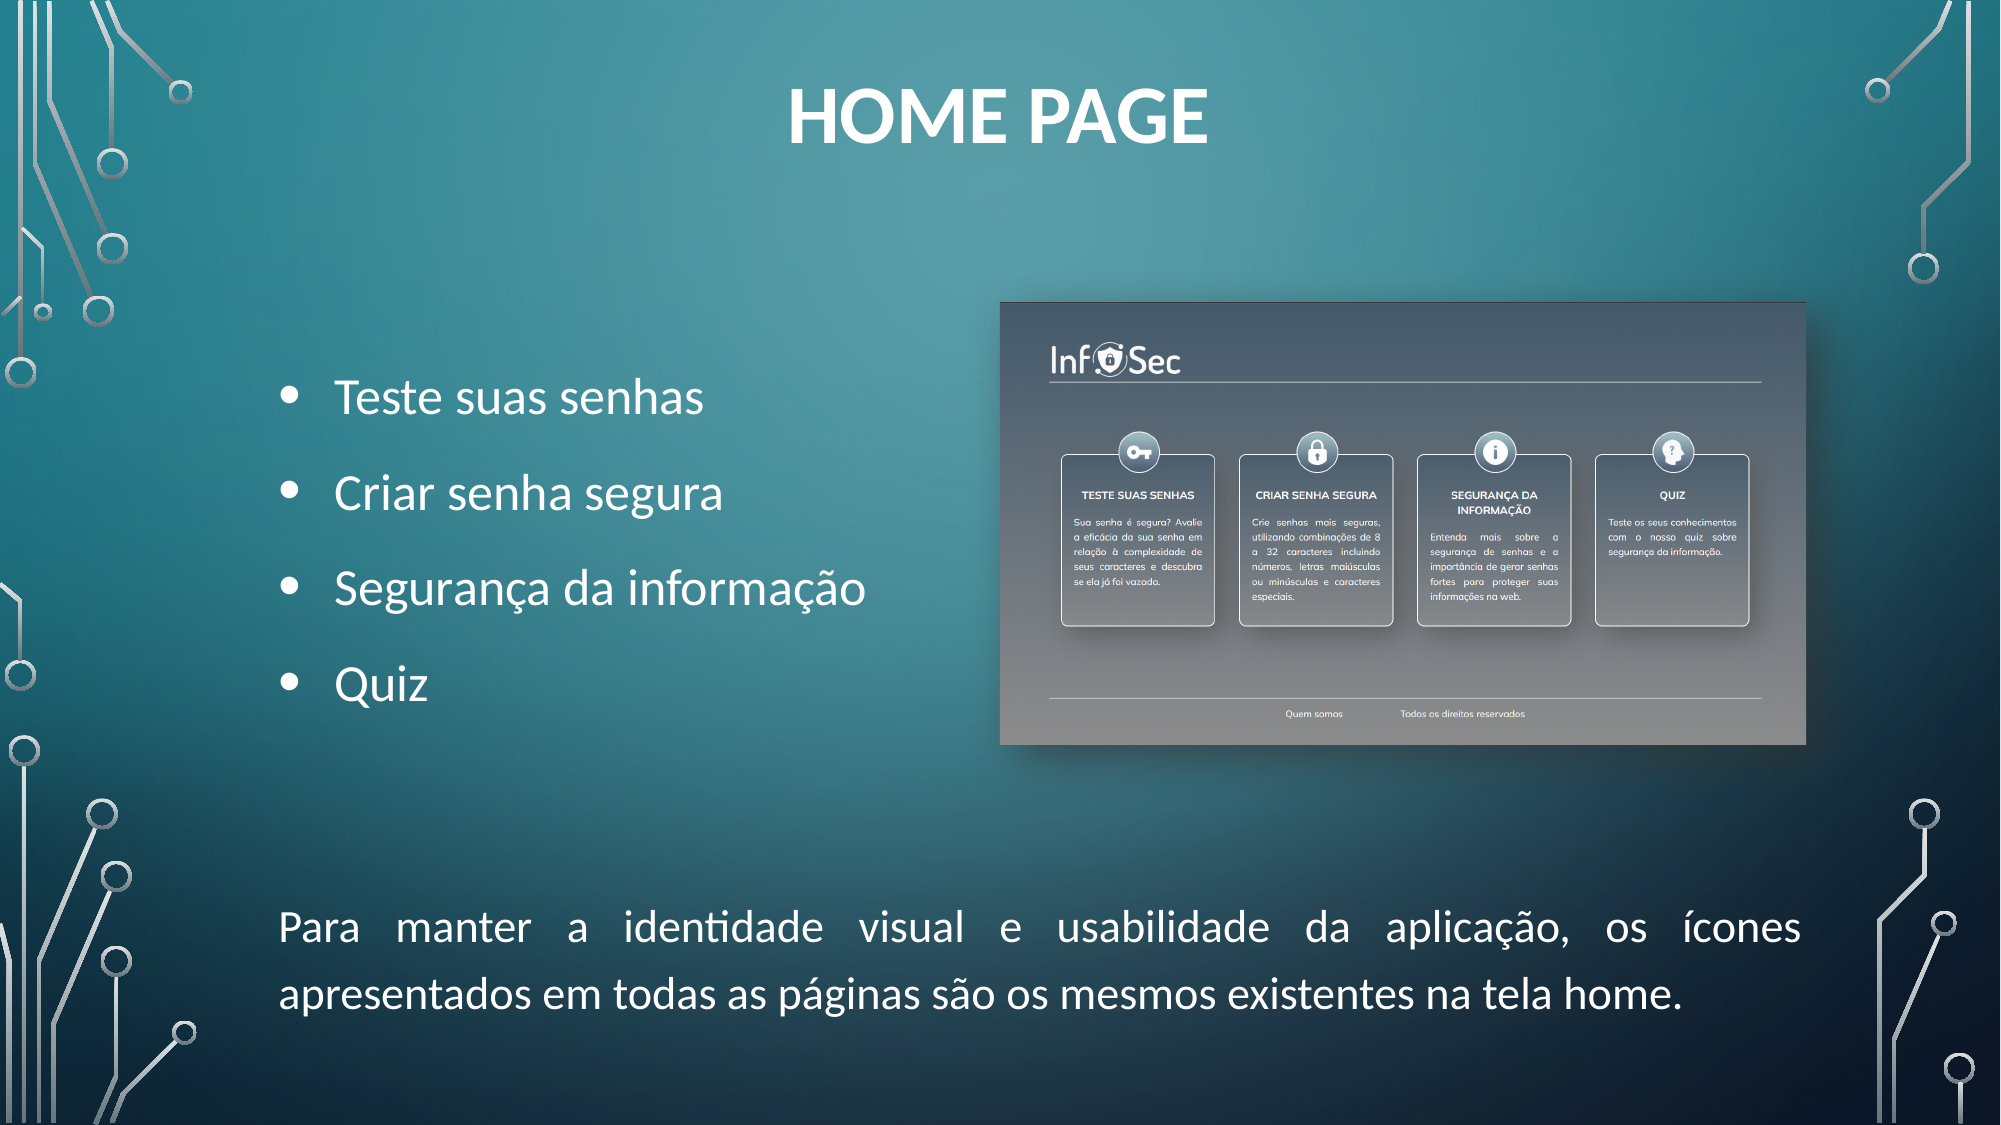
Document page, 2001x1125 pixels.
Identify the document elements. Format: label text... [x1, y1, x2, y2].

text_box Teste suas senhas Criar senha segura Segurança da informação Quiz [263, 342, 921, 785]
text_box Para manter a identidade visual e usabilidade da aplicação, os ícones apresentados em todas as páginas são os mesmos existentes na tela home. [263, 877, 1819, 1072]
title Home pAGE [772, 0, 1405, 169]
picture [999, 301, 1807, 745]
